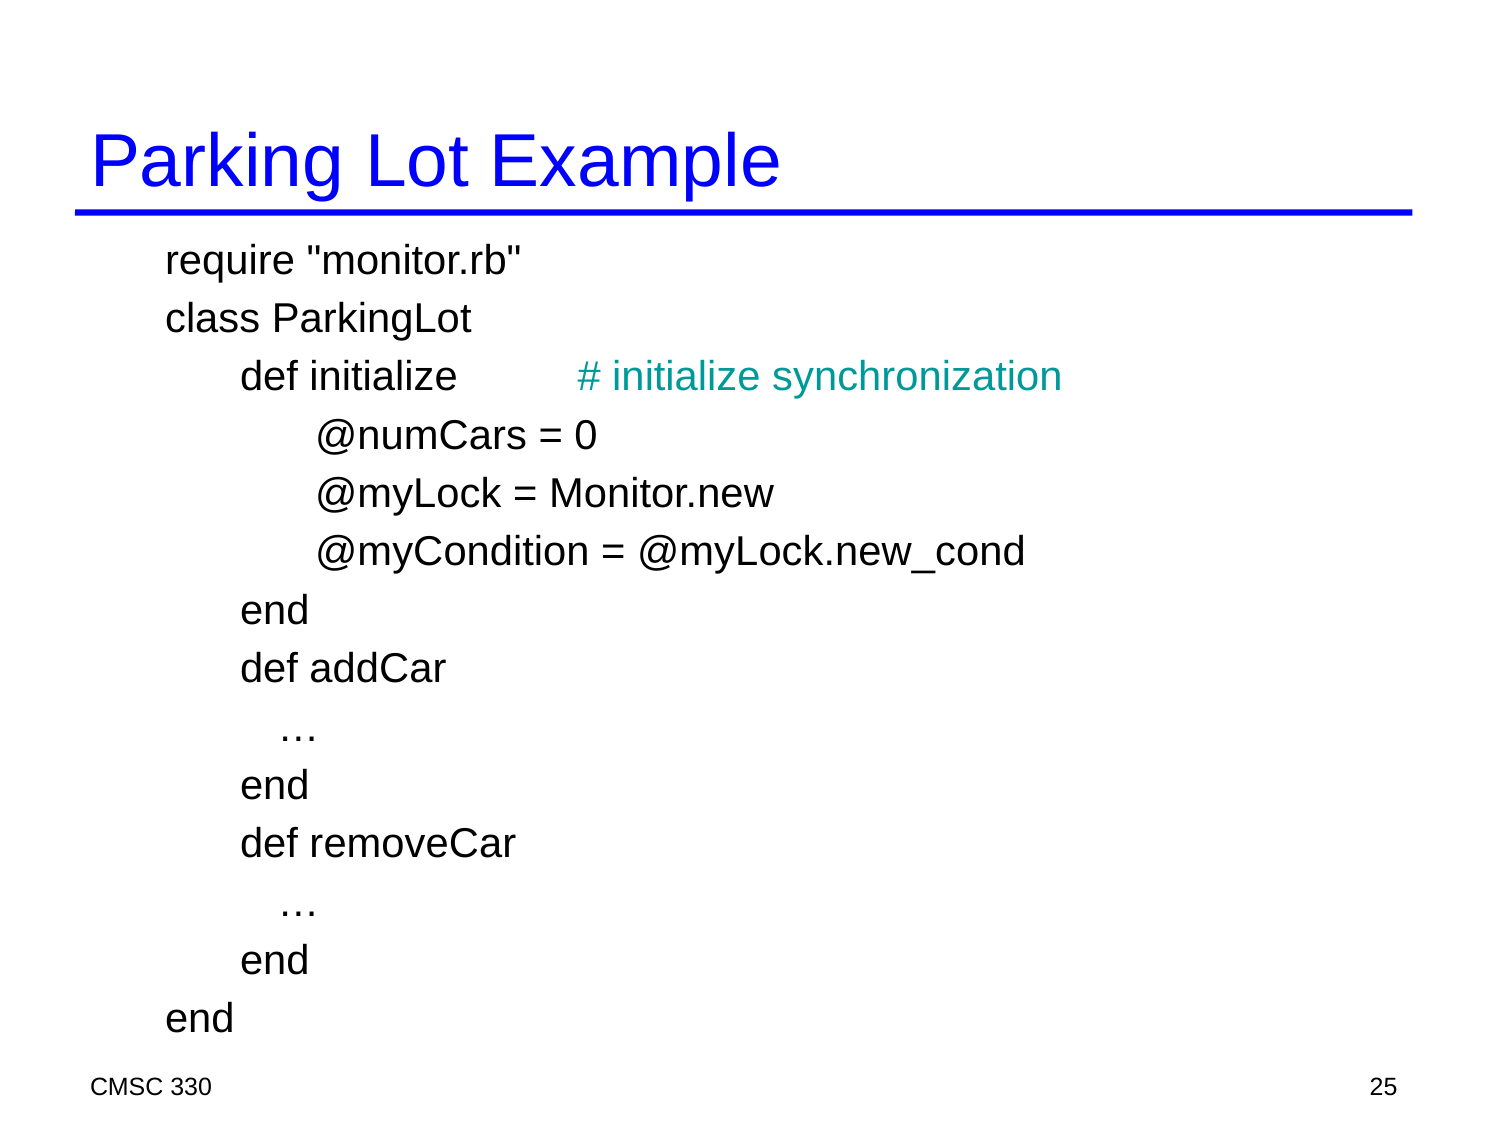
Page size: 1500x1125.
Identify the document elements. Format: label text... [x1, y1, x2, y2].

title Parking Lot Example [74, 99, 1413, 213]
list require "monitor.rb" class ParkingLot def initialize # initialize synchronization @numCars = 0 @myLock = Monitor.new @myCondition = @myLock.new_cond end def addCar … end def removeCar … end end [74, 224, 1413, 1101]
